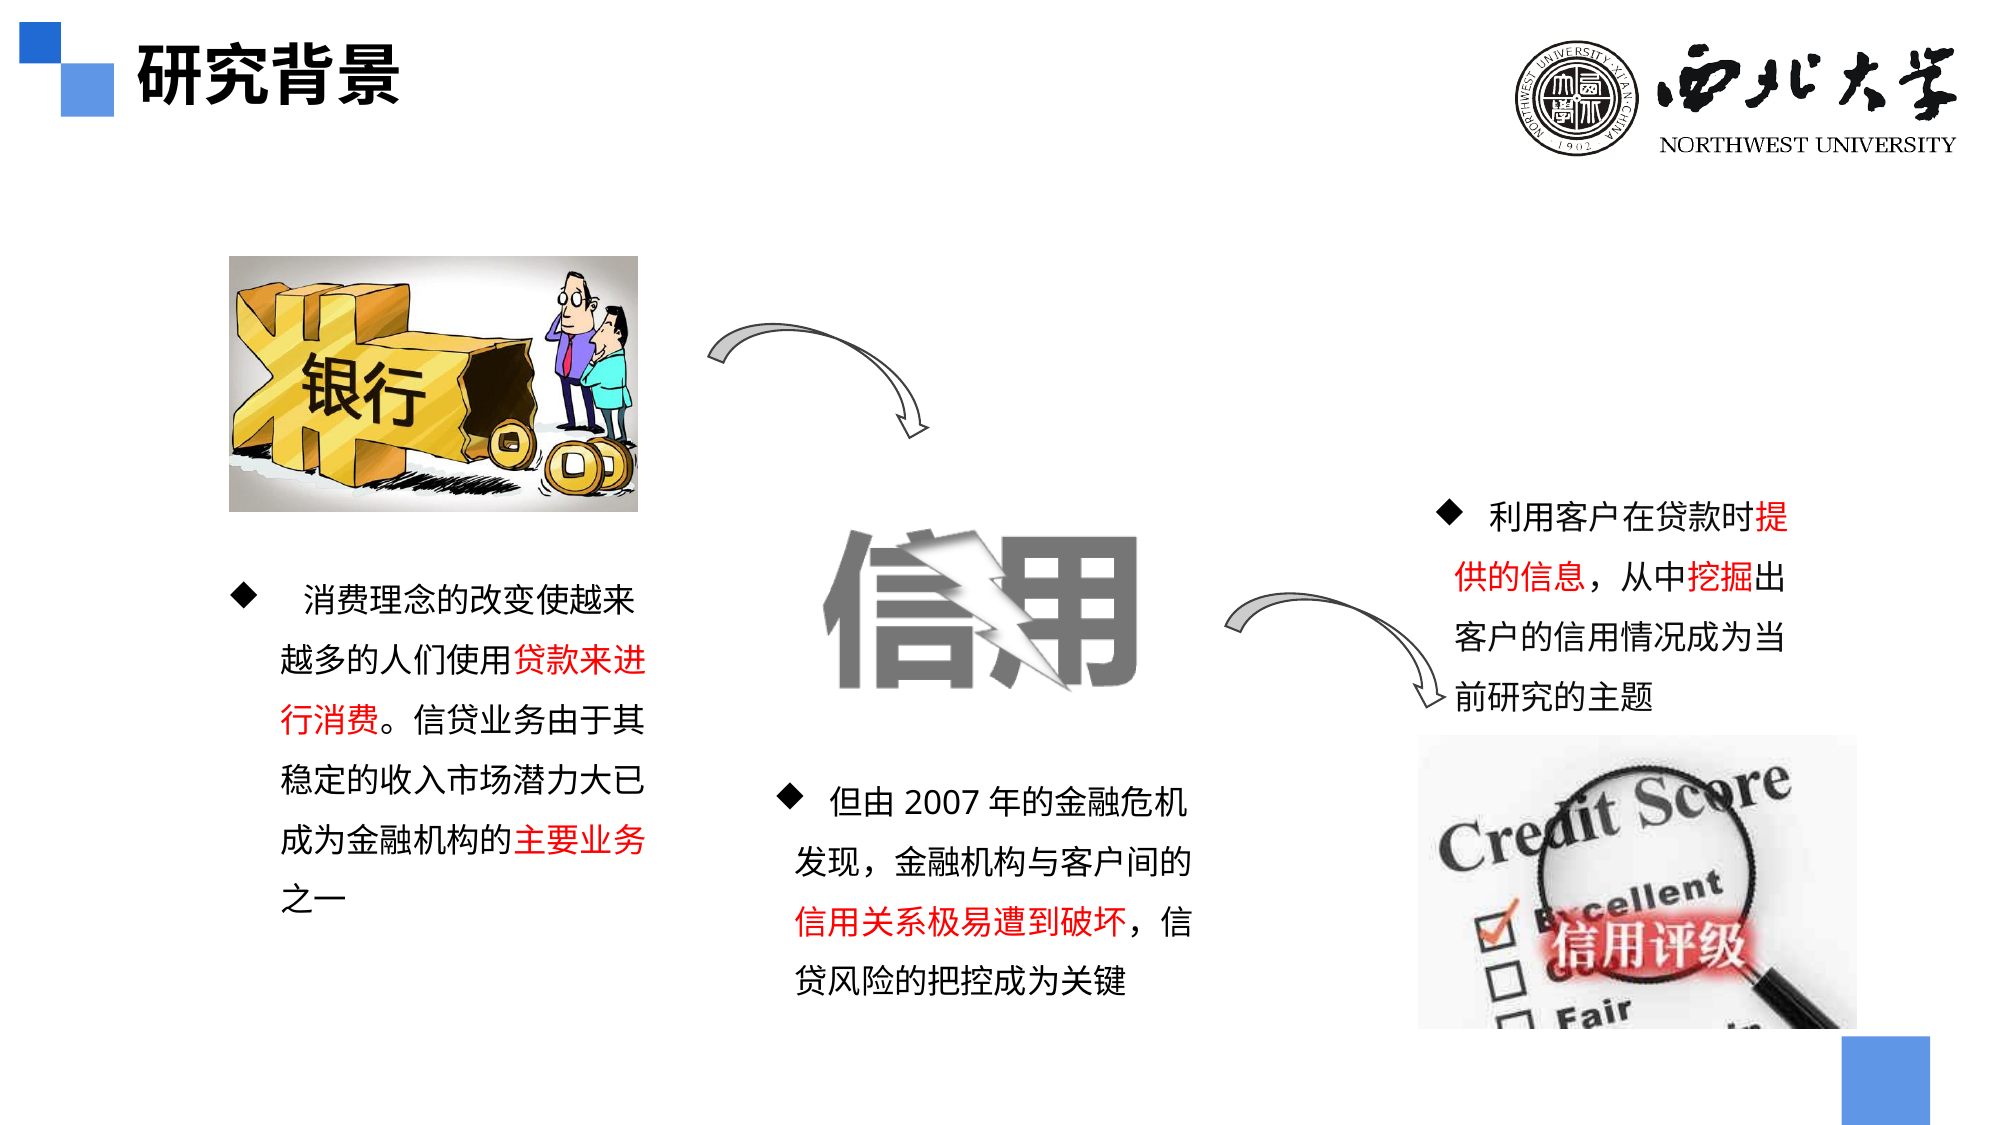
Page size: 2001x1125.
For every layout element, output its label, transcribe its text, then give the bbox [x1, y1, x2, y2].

picture [1499, 25, 1986, 177]
text_box 利用客户在贷款时提供的信息，从中挖掘出客户的信用情况成为当前研究的主题 [1418, 469, 1835, 656]
picture [1418, 735, 1857, 1029]
slide_number [1771, 1050, 2000, 1111]
list 消费理念的改变使越来越多的人们使用贷款来进行消费。信贷业务由于其稳定的收入市场潜力大已成为金融机构的主要业务之一 [194, 551, 670, 870]
text_box [1224, 592, 1447, 709]
picture [229, 256, 638, 512]
picture [805, 492, 1195, 714]
text_box 研究背景 [121, 25, 1008, 121]
text_box 但由2007年的金融危机发现，金融机构与客户间的信用关系极易遭到破坏，信贷风险的把控成为关键 [758, 753, 1226, 1011]
text_box [706, 322, 930, 440]
